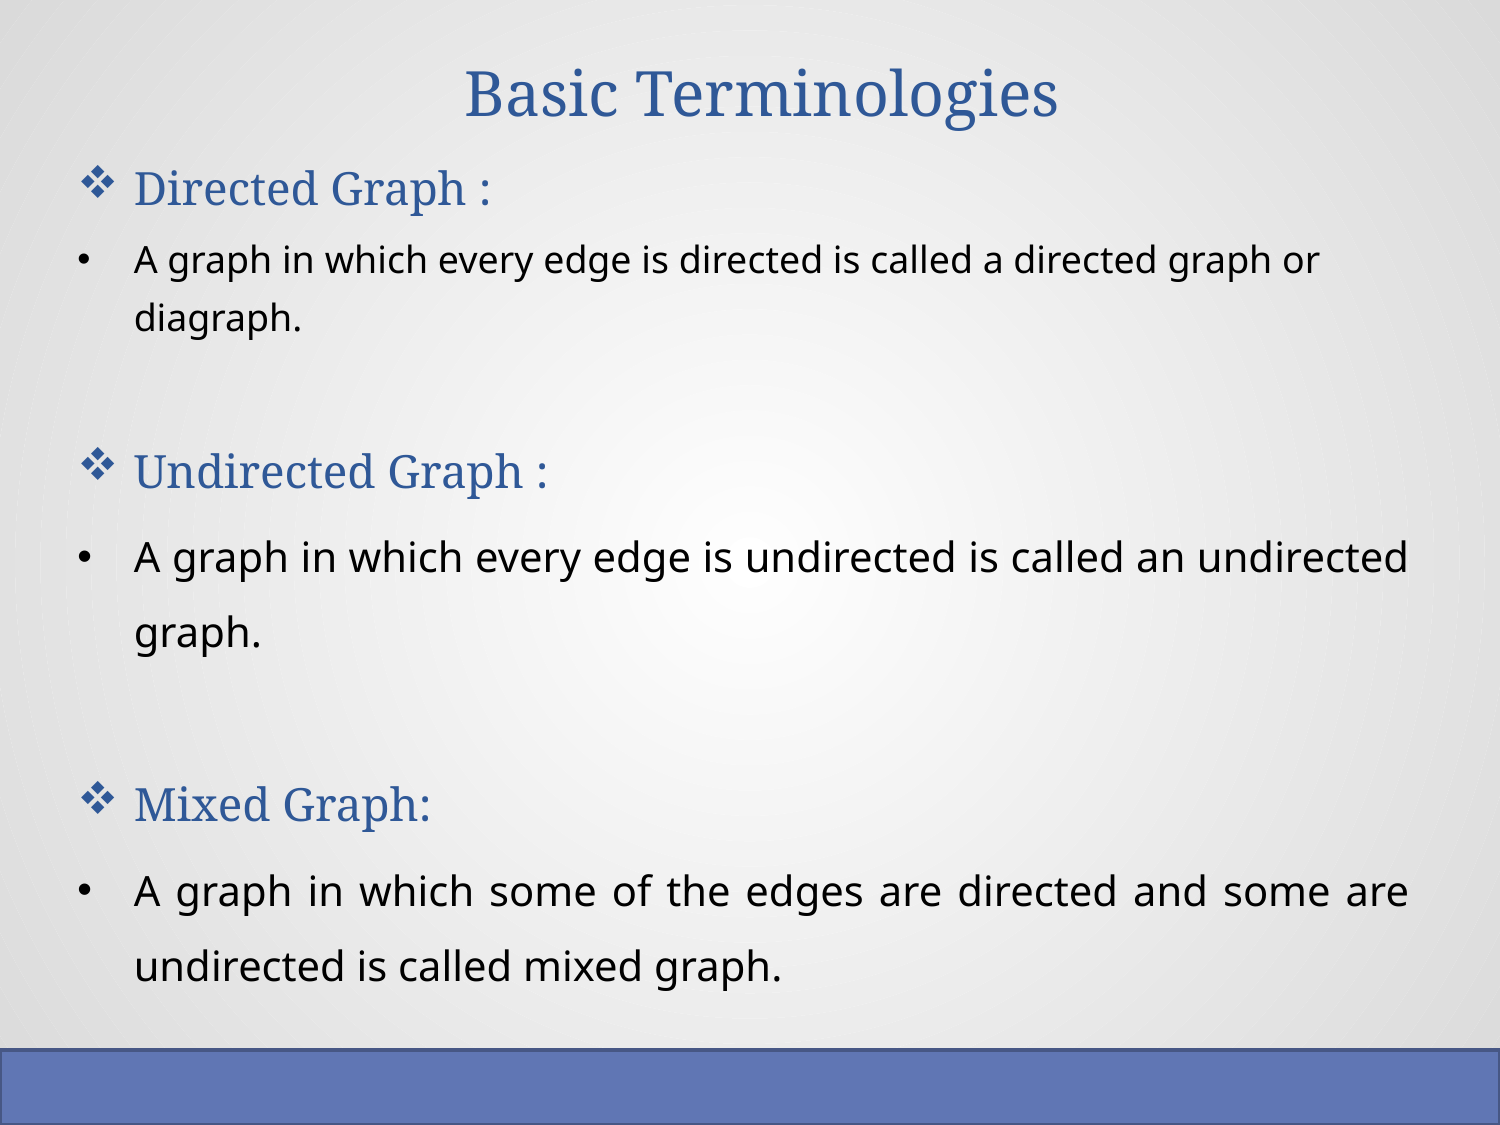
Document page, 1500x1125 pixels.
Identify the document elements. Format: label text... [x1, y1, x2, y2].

text_box [0, 1048, 1500, 1125]
title Basic Terminologies [87, 12, 1438, 125]
list Directed Graph : A graph in which every edge is directed is called a directed graph or diagraph. Undirected Graph : A graph in which every edge is undirected is called an undirected graph. Mixed Graph: A graph in which some of the edges are directed and some are undirected is called mixed graph. [62, 125, 1425, 1025]
